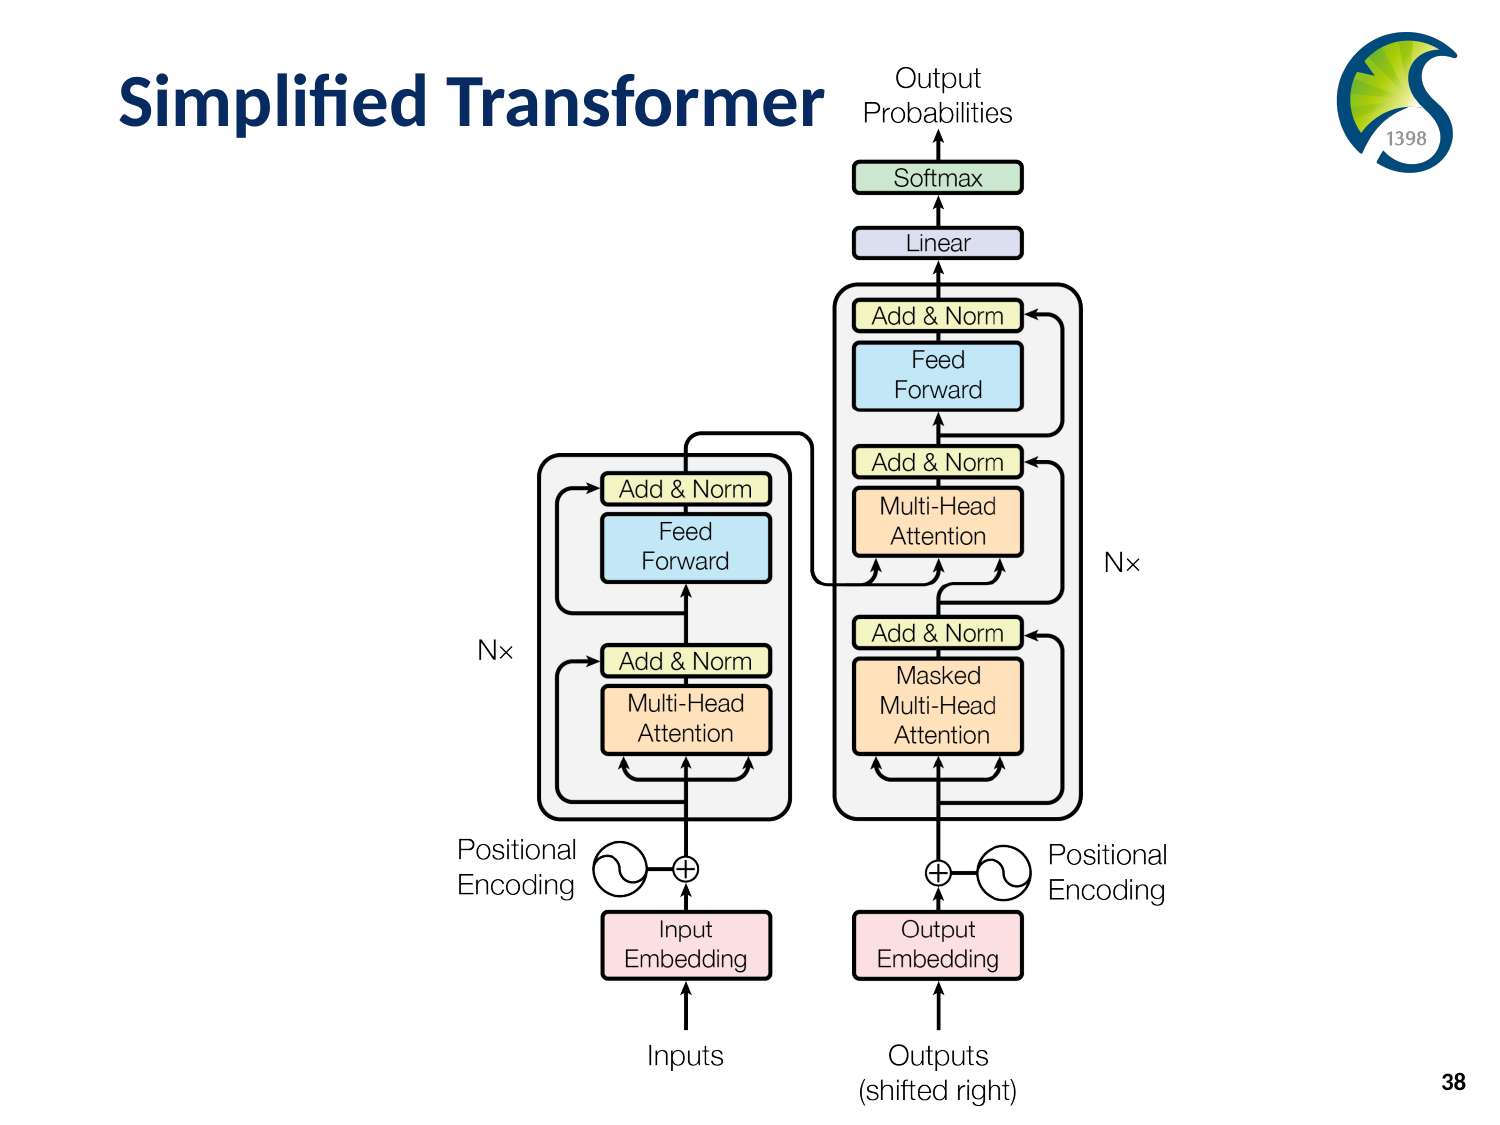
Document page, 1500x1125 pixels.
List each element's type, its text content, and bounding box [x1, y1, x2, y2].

slide_number 38 [1403, 1050, 1482, 1111]
picture [1397, 31, 1458, 174]
title Simplified Transformer [103, 27, 1397, 179]
picture [424, 59, 1184, 1111]
